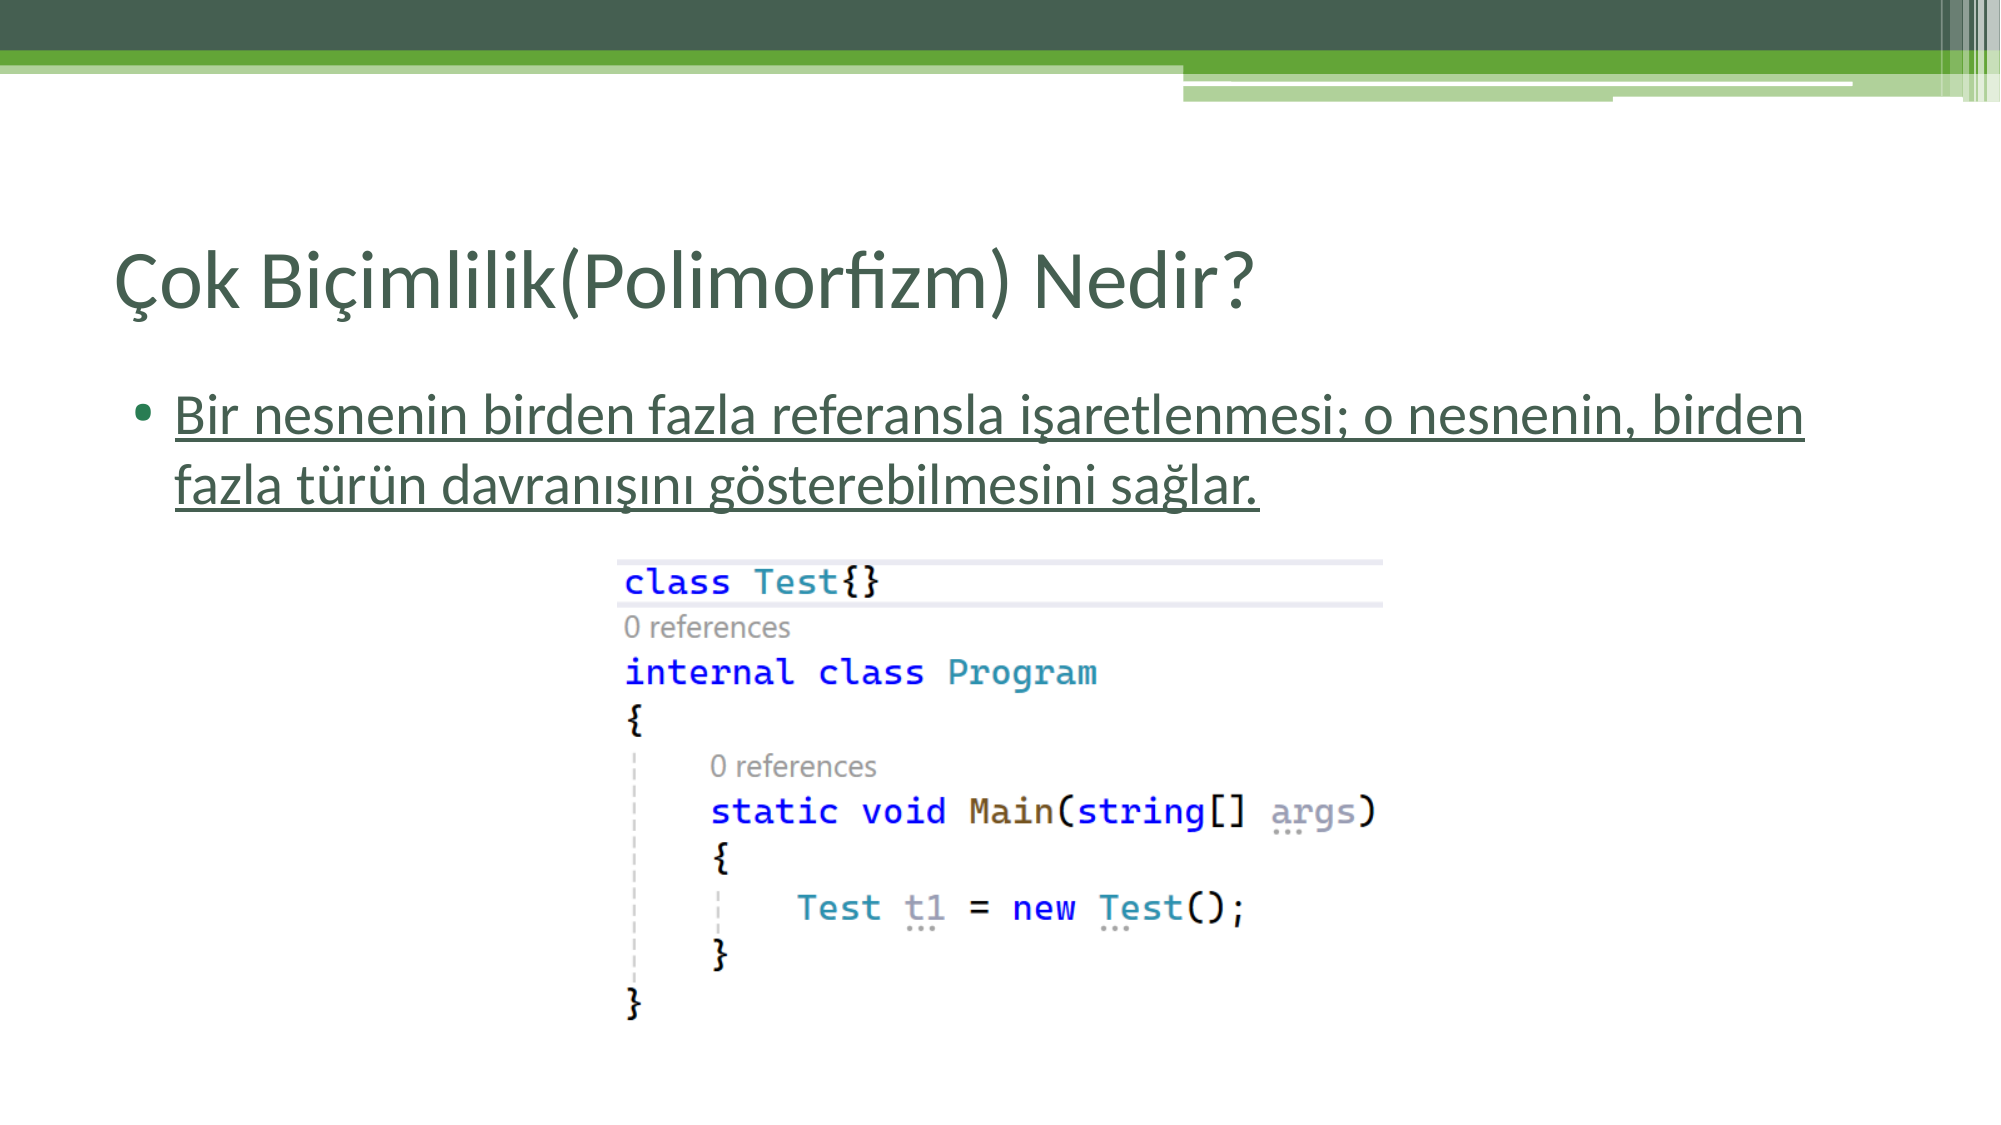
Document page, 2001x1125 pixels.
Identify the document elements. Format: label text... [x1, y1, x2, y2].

list Bir nesnenin birden fazla referansla işaretlenmesi; o nesnenin, birden fazla türün davranışını gösterebilmesini sağlar. [99, 368, 1900, 1029]
title Çok Biçimlilik(Polimorfizm) Nedir? [99, 187, 1900, 363]
picture [617, 559, 1383, 1029]
